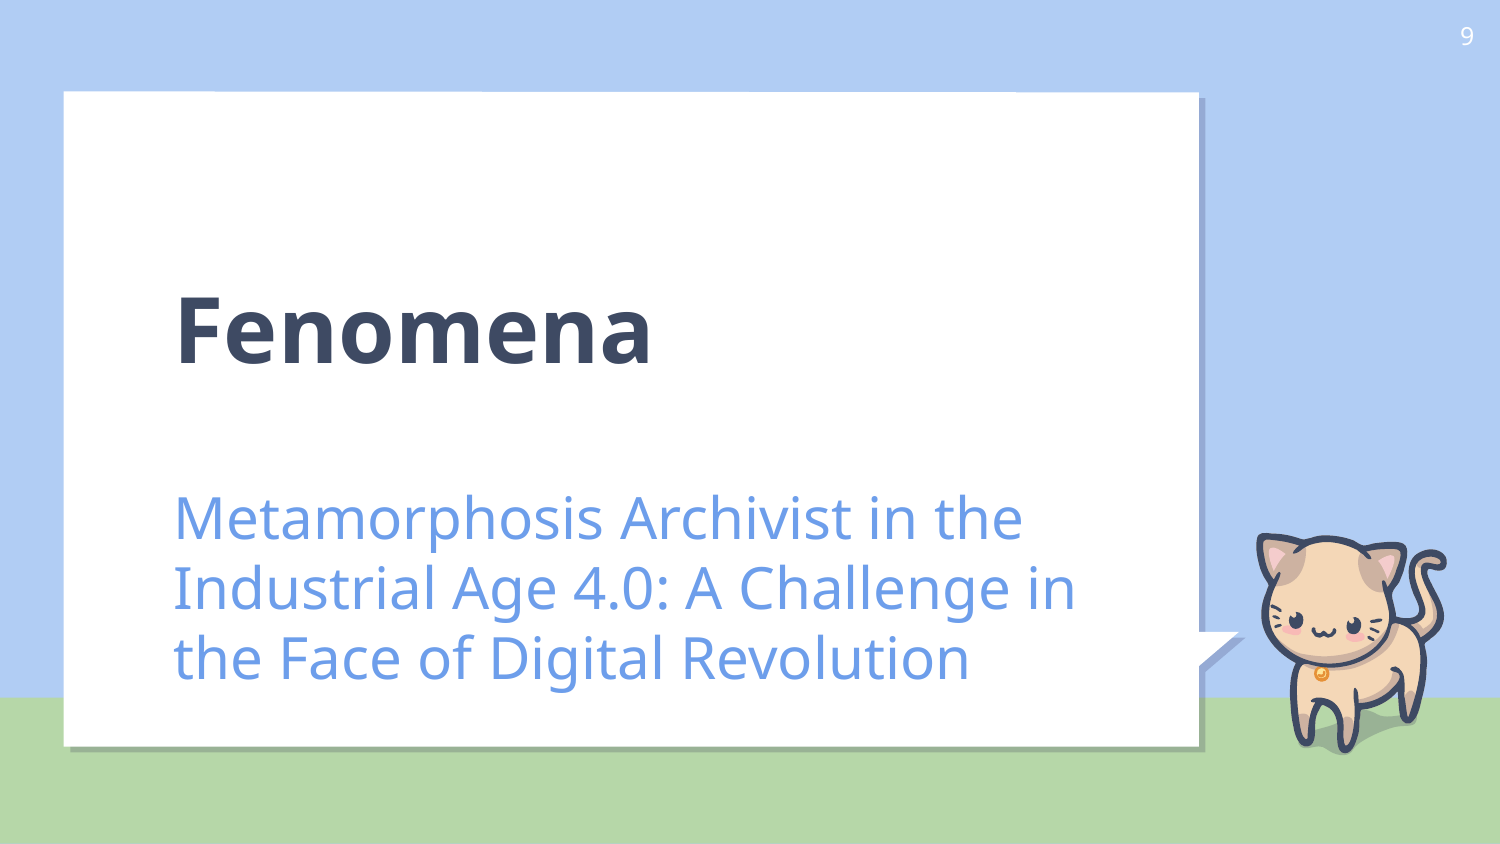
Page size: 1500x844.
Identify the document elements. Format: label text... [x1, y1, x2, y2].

title Fenomena [158, 206, 1096, 397]
slide_number 9 [1399, 5, 1490, 70]
subtitle Metamorphosis Archivist in the Industrial Age 4.0: A Challenge in the Face of Digital Revolution [158, 465, 1096, 595]
